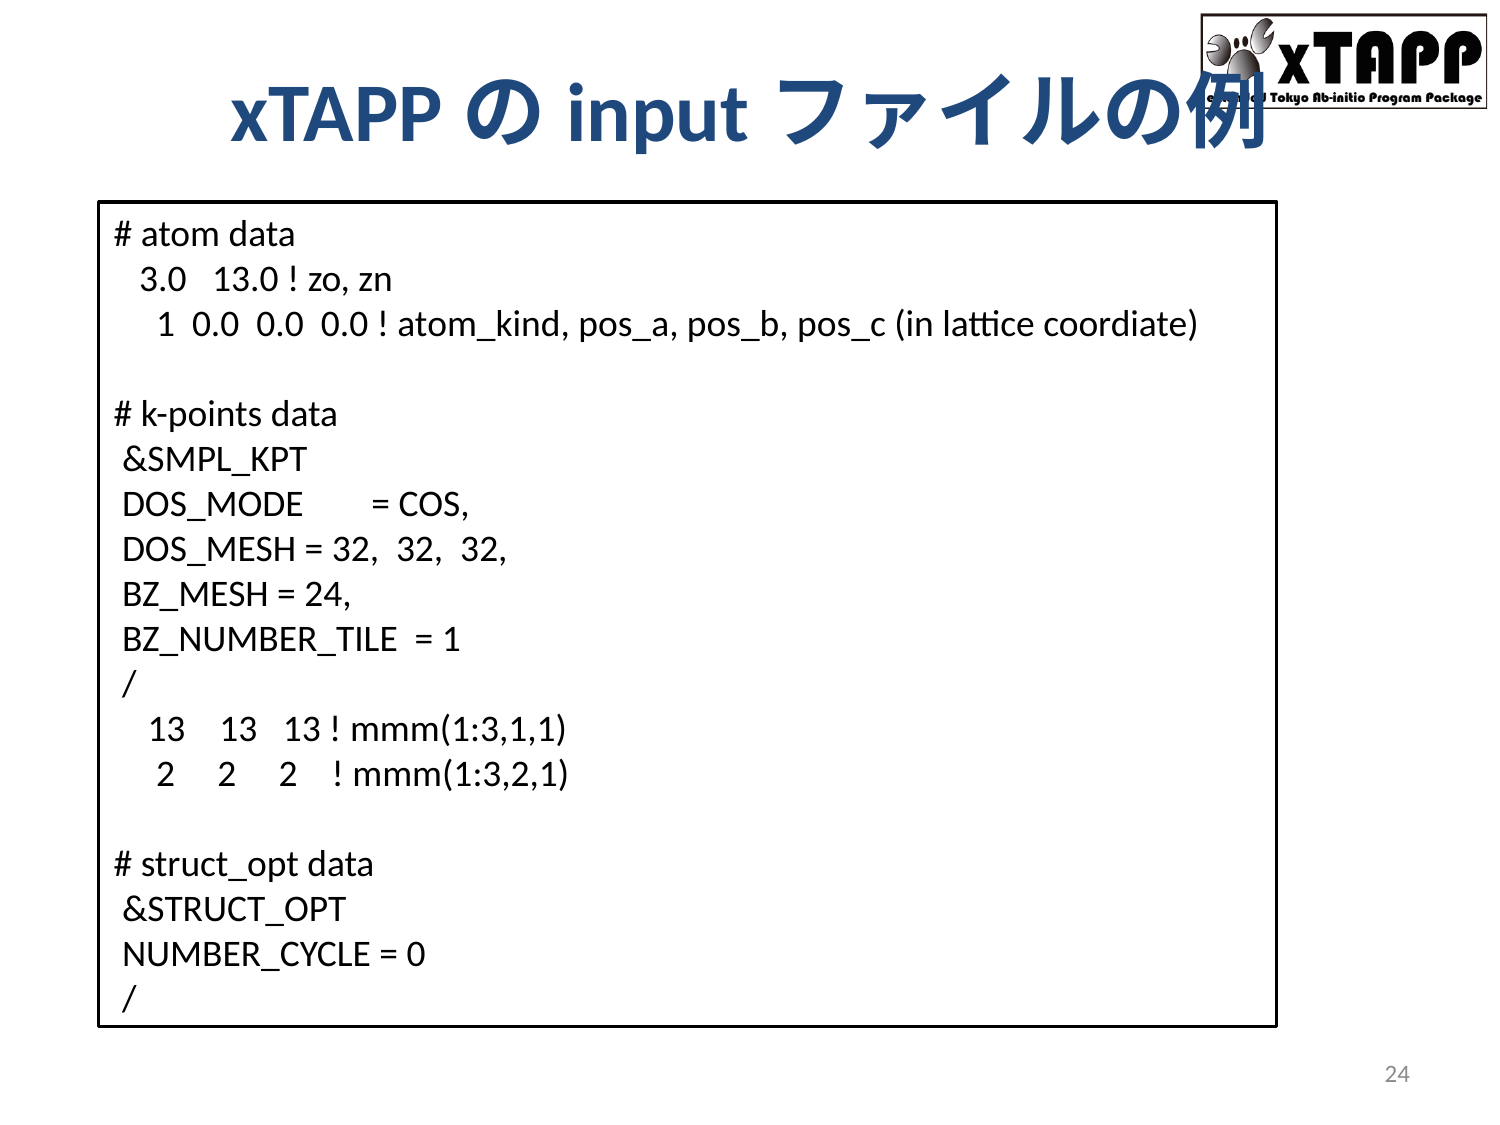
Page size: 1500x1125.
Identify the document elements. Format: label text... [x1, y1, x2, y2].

text_box # atom data 3.0 13.0 ! zo, zn 1 0.0 0.0 0.0 ! atom_kind, pos_a, pos_b, pos_c (in lattice coordiate) # k-points data &SMPL_KPT DOS_MODE = COS, DOS_MESH = 32, 32, 32, BZ_MESH = 24, BZ_NUMBER_TILE = 1 / 13 13 13 ! mmm(1:3,1,1) 2 2 2 ! mmm(1:3,2,1) # struct_opt data &STRUCT_OPT NUMBER_CYCLE = 0 / [98, 201, 1277, 1027]
slide_number 24 [1074, 1042, 1425, 1103]
title xTAPPのinputファイルの例 [75, 14, 1425, 202]
